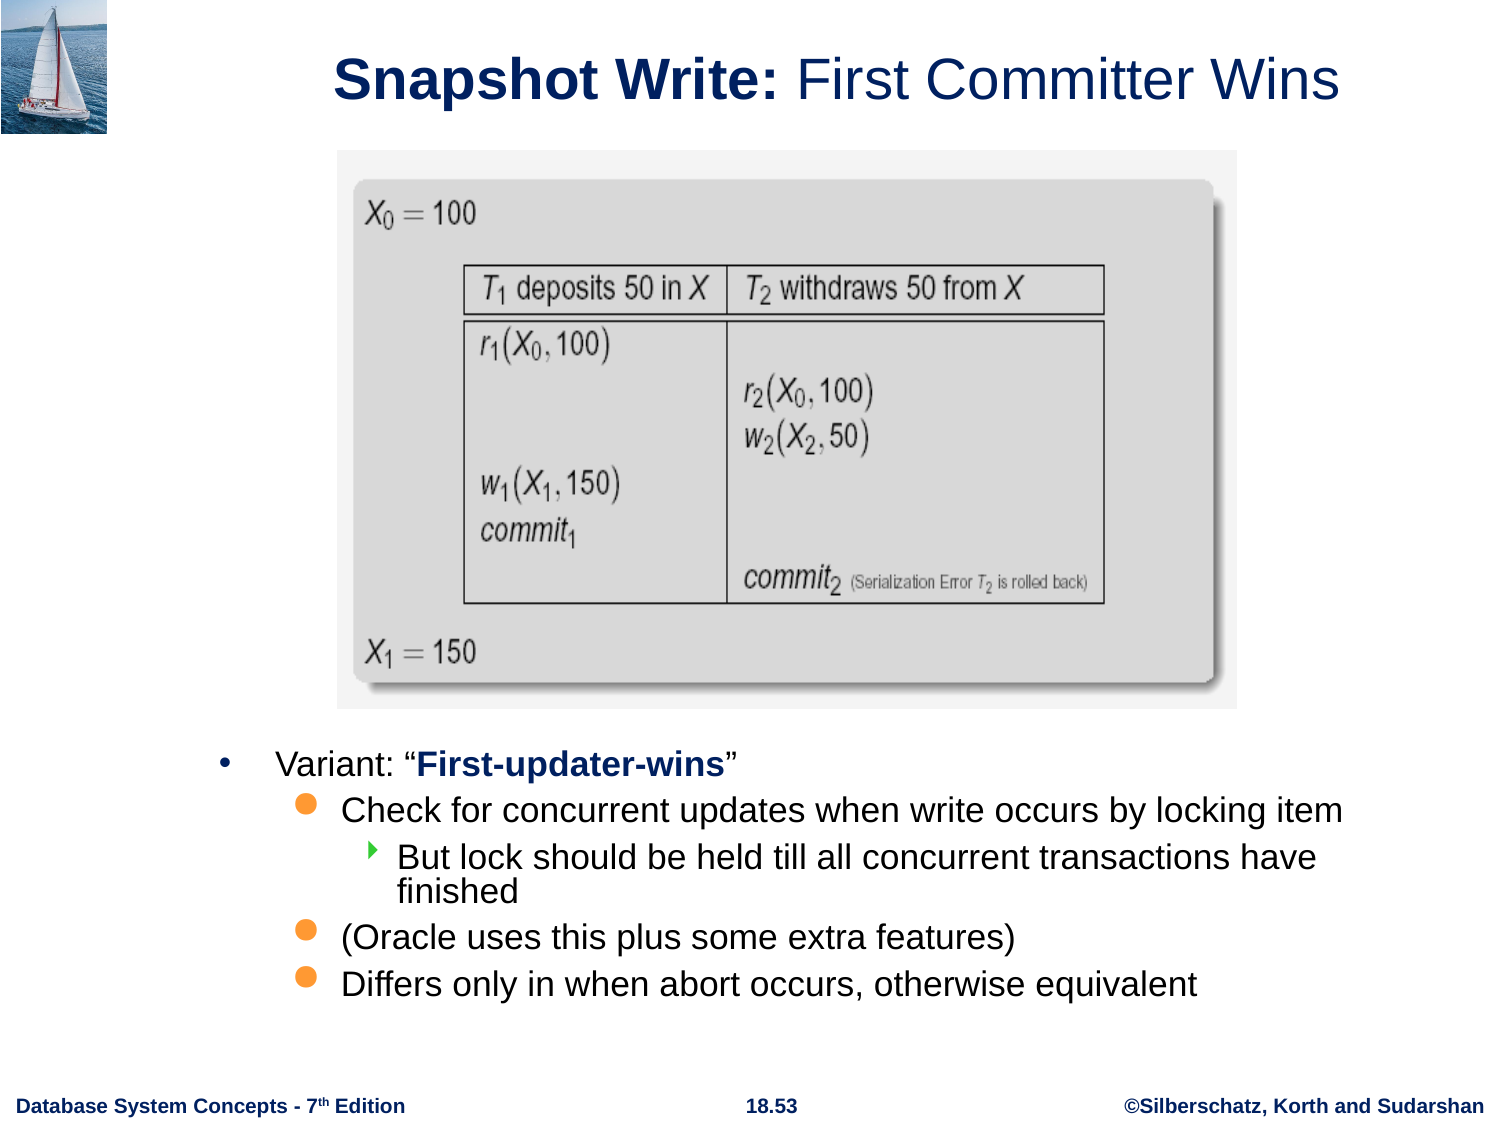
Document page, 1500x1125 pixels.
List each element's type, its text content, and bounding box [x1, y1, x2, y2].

picture [337, 150, 1237, 710]
list Variant: “First-updater-wins” Check for concurrent updates when write occurs by locking item But lock should be held till all concurrent transactions have finished (Oracle uses this plus some extra features) Differs only in when abort occurs, otherwise equivalent [203, 741, 1396, 1065]
picture [1, 0, 107, 134]
title Snapshot Write: First Committer Wins [174, 18, 1500, 120]
